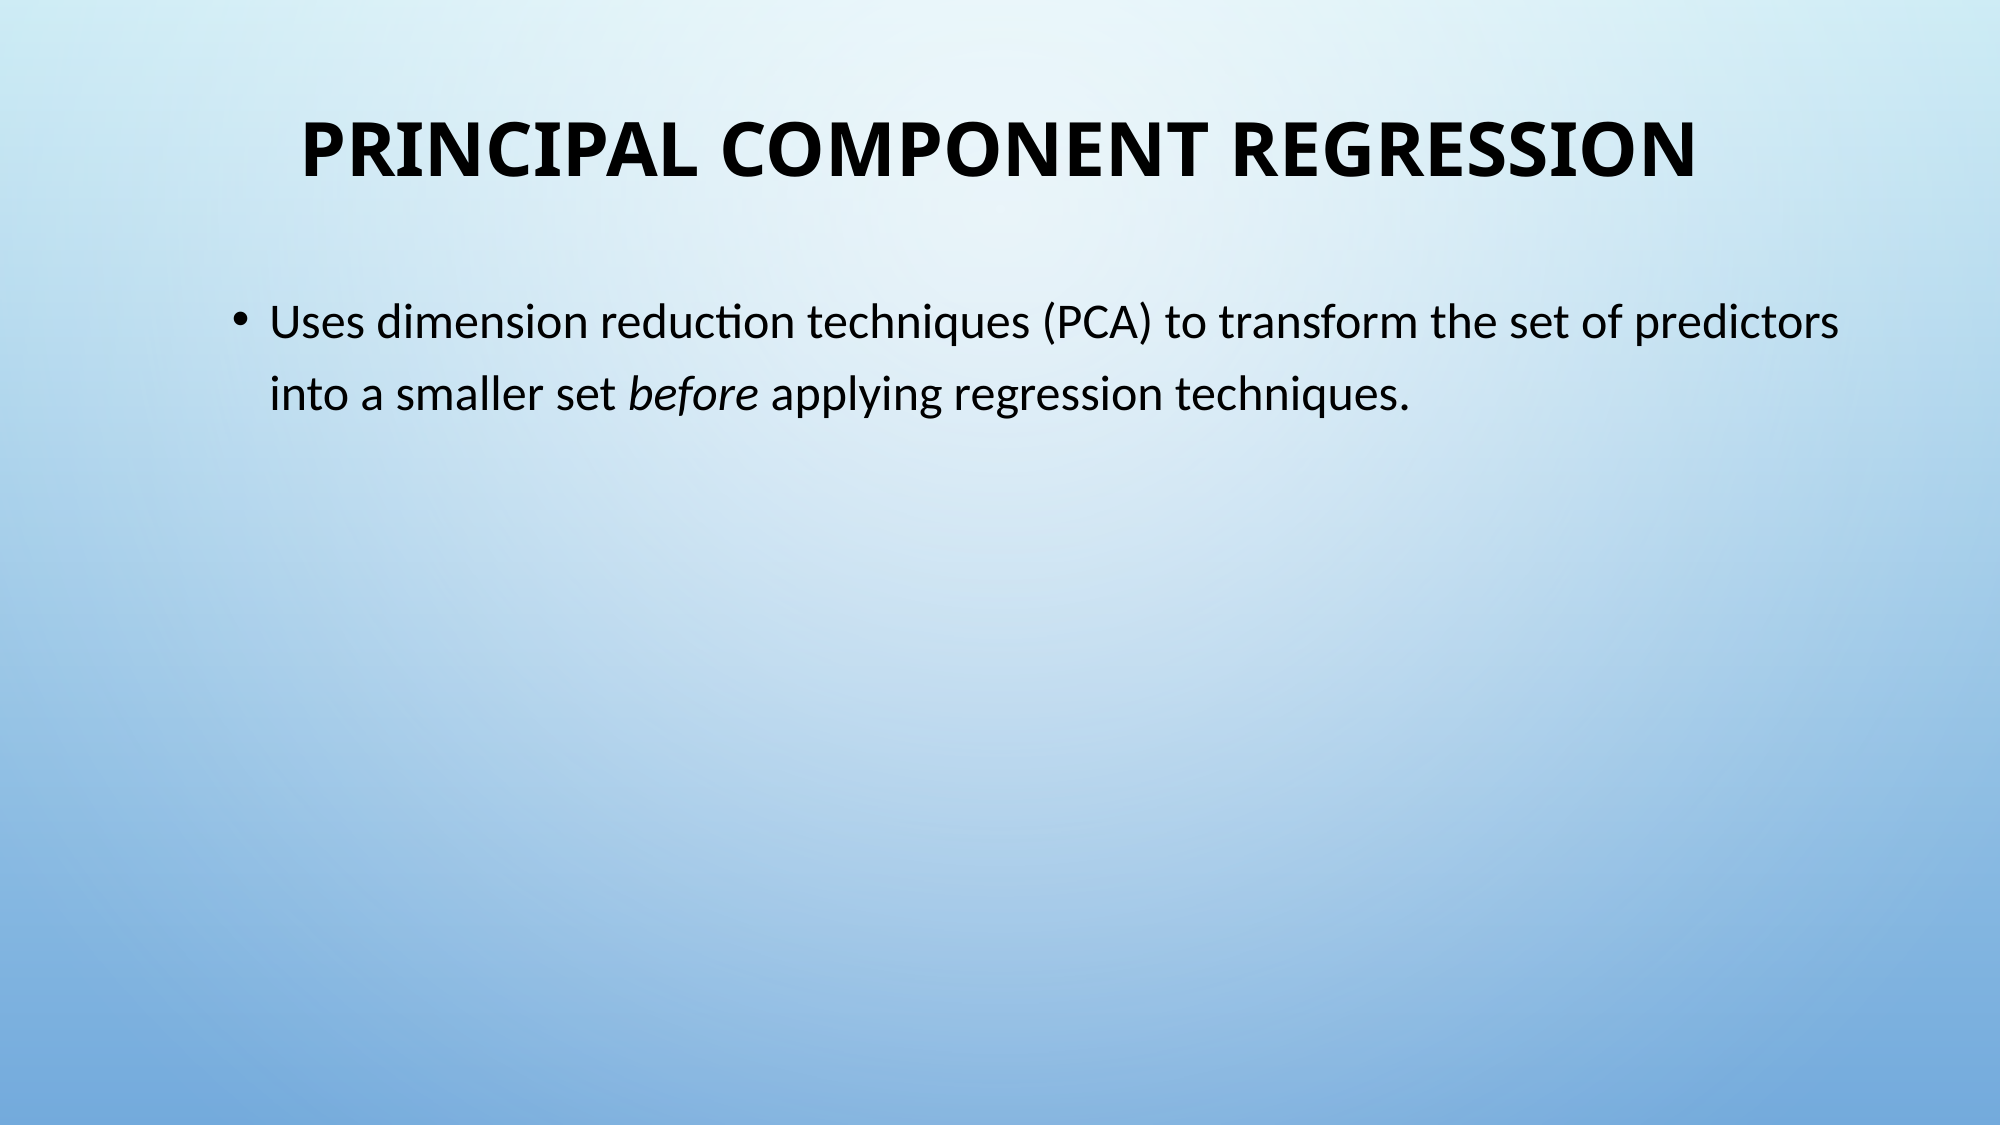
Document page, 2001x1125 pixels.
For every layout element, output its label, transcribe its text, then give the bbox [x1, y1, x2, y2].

text_box Uses dimension reduction techniques (PCA) to transform the set of predictors into a smaller set before applying regression techniques. [66, 268, 1929, 1125]
title Principal component regression [149, 101, 1851, 204]
title MUILTIPLE linear regression [0, 0, 2000, 395]
